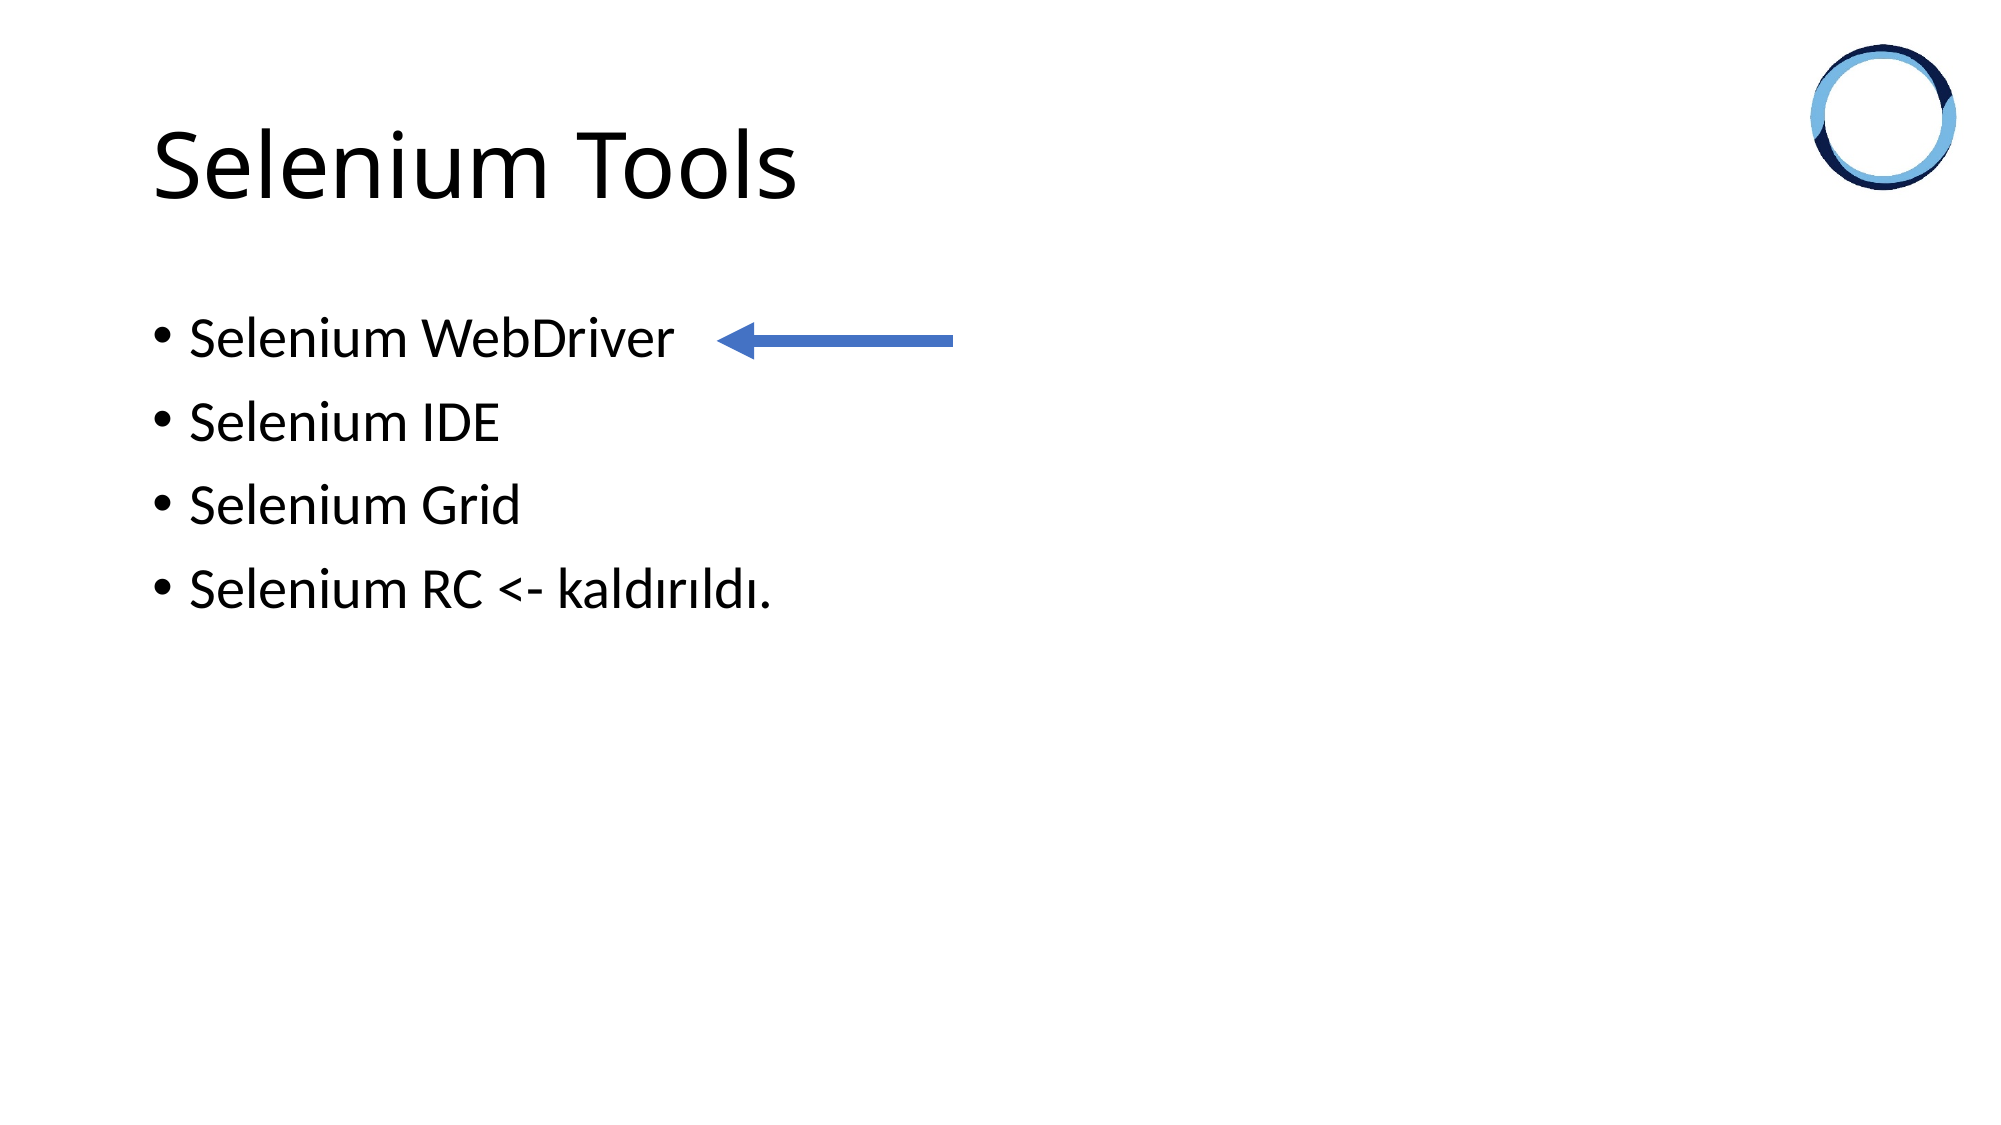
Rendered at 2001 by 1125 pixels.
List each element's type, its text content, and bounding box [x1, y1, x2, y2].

title Selenium Tools [137, 59, 1863, 278]
list Selenium WebDriver Selenium IDE Selenium Grid Selenium RC <- kaldırıldı. [137, 299, 1863, 1014]
picture [1799, 33, 1967, 201]
